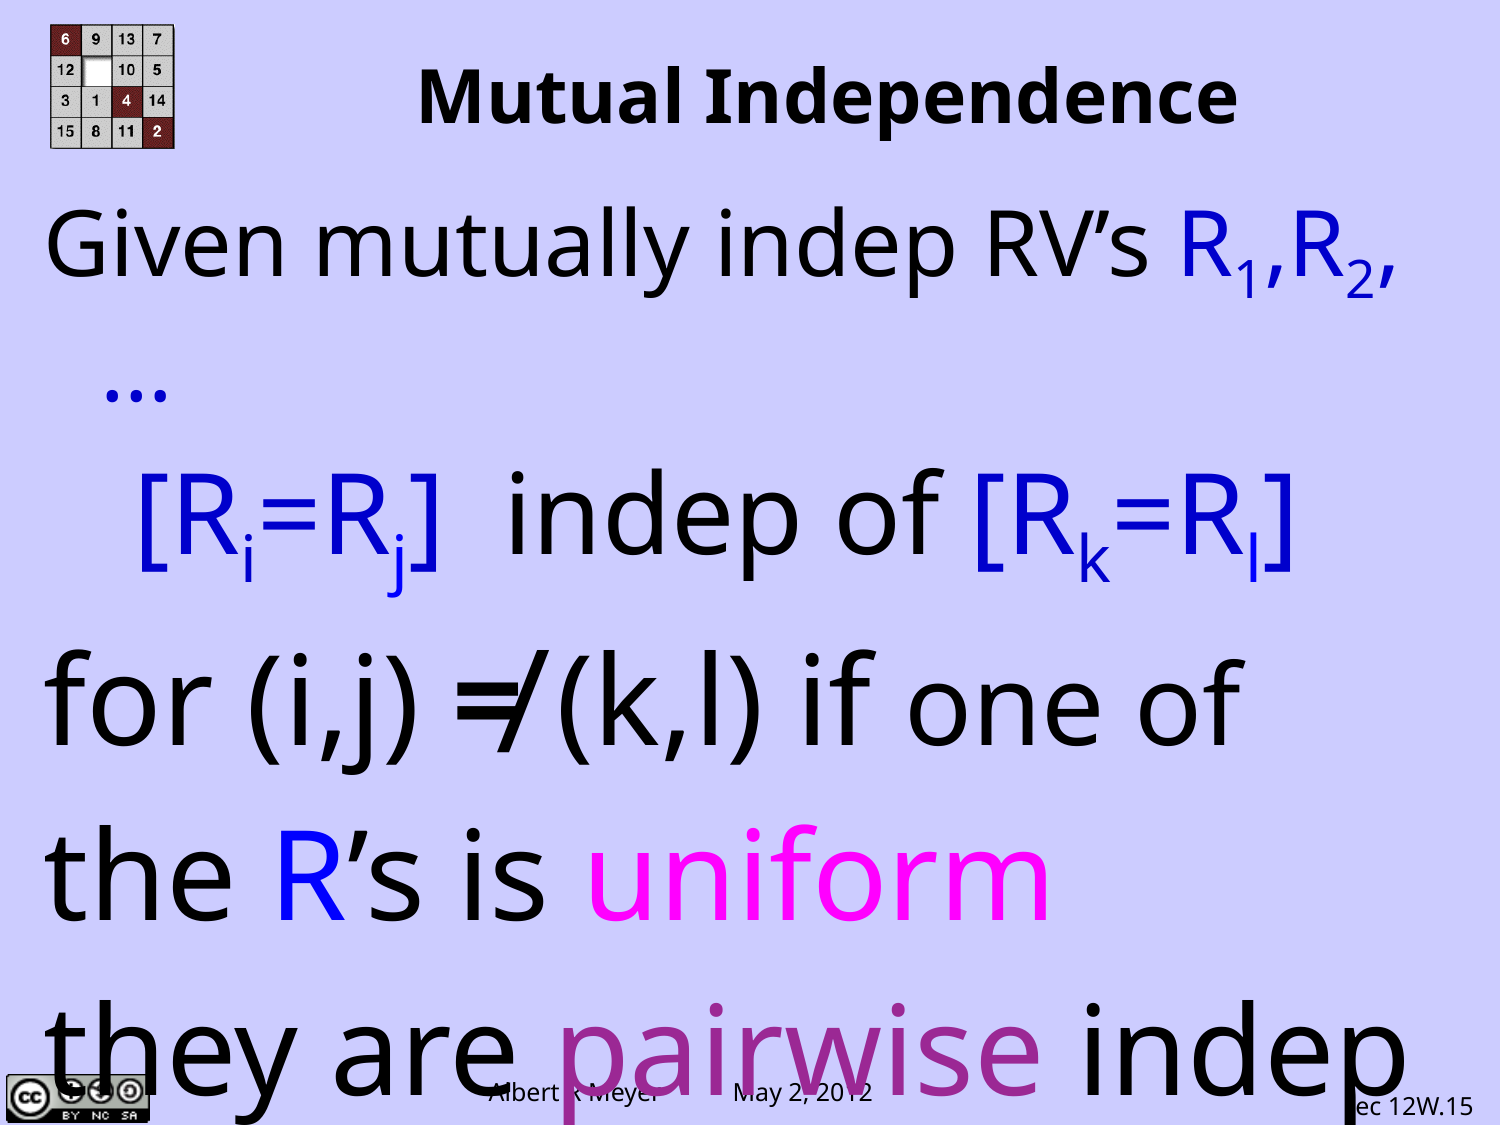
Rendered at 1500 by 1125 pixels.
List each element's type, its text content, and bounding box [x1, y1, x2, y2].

picture [50, 24, 175, 149]
title Mutual Independence [230, 36, 1425, 150]
list Given mutually indep RV’s R1,R2,… [Ri=Rj] indep of [Rk=Rl] for (i,j) ≠ (k,l) if one of the R’s is uniform they are pairwise indep [28, 176, 1464, 1057]
slide_number lec 12W.15 [1303, 1082, 1489, 1125]
picture [6, 1074, 150, 1123]
